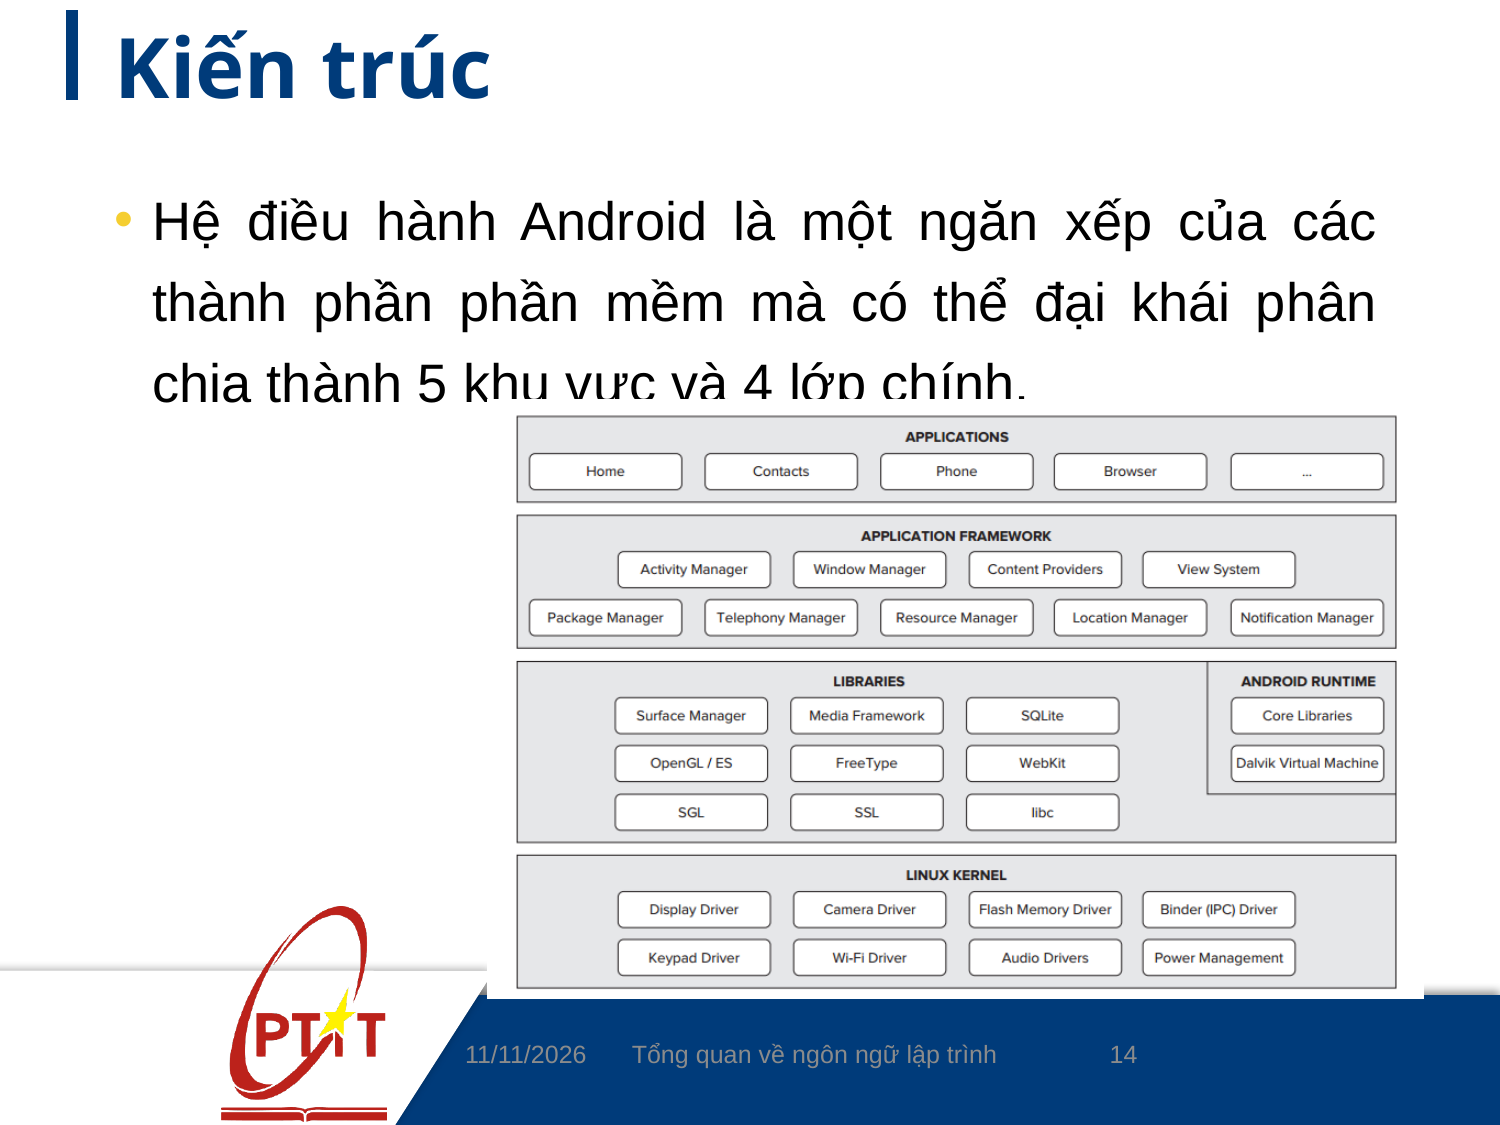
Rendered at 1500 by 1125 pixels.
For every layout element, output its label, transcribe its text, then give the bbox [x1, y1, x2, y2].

footer Tổng quan về ngôn ngữ lập trình [561, 1023, 815, 1084]
title Kiến trúc [99, 5, 1394, 138]
picture [487, 399, 1425, 999]
slide_number 14 [815, 1023, 1153, 1084]
picture [221, 906, 387, 1122]
list Hệ điều hành Android là một ngăn xếp của các thành phần phần mềm mà có thể đại khái phân chia thành 5 khu vực và 4 lớp chính. [99, 162, 1394, 882]
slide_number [450, 1023, 561, 1084]
